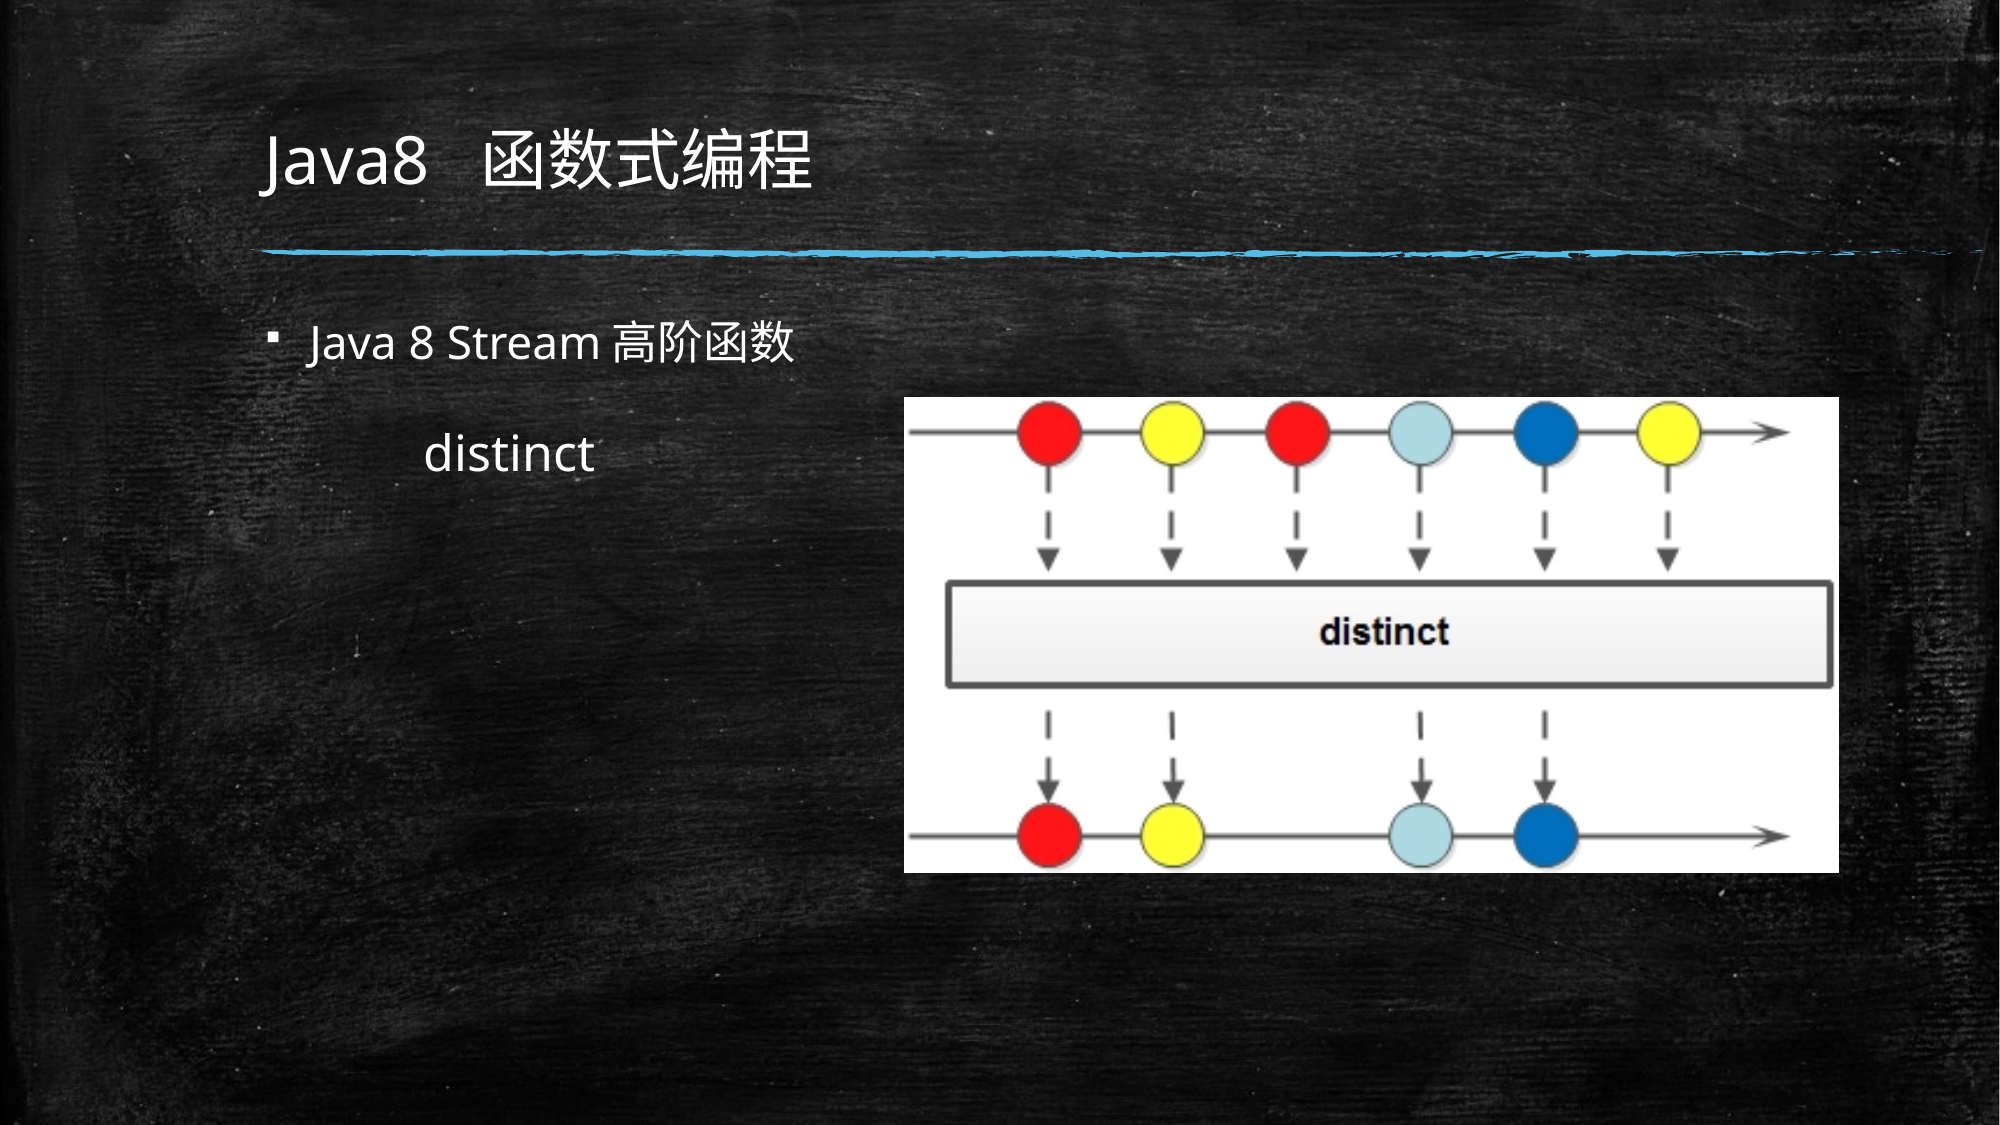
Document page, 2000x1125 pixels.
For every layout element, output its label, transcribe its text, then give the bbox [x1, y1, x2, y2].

text_box [810, 312, 1792, 437]
list Java 8 Stream高阶函数 [249, 312, 810, 421]
picture [904, 397, 1839, 873]
title Java8 函数式编程 [249, 38, 1750, 207]
text_box distinct [409, 421, 782, 490]
